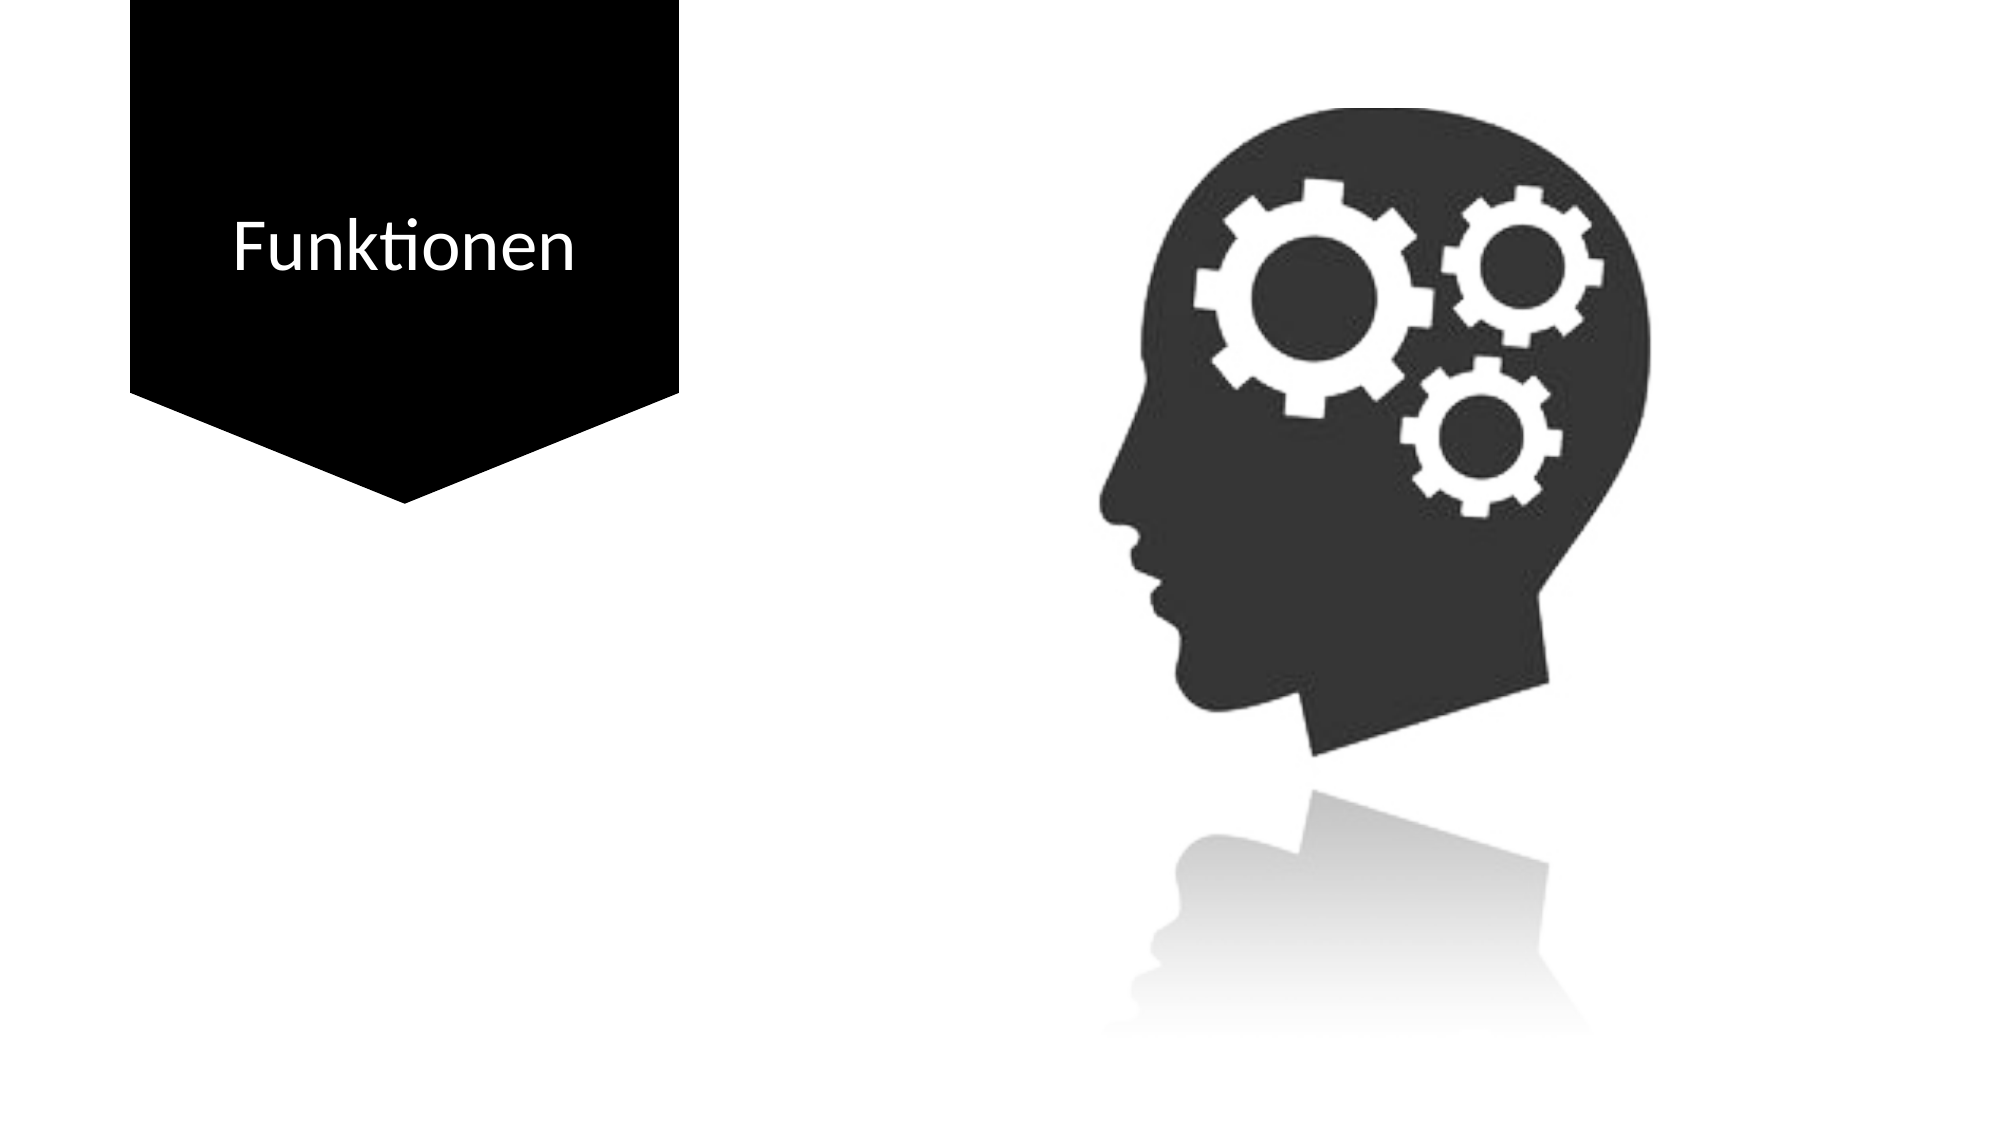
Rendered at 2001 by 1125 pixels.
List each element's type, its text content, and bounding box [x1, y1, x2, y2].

text_box Funktionen [130, 0, 679, 392]
text_box [130, 391, 679, 504]
picture [897, 108, 1833, 1044]
